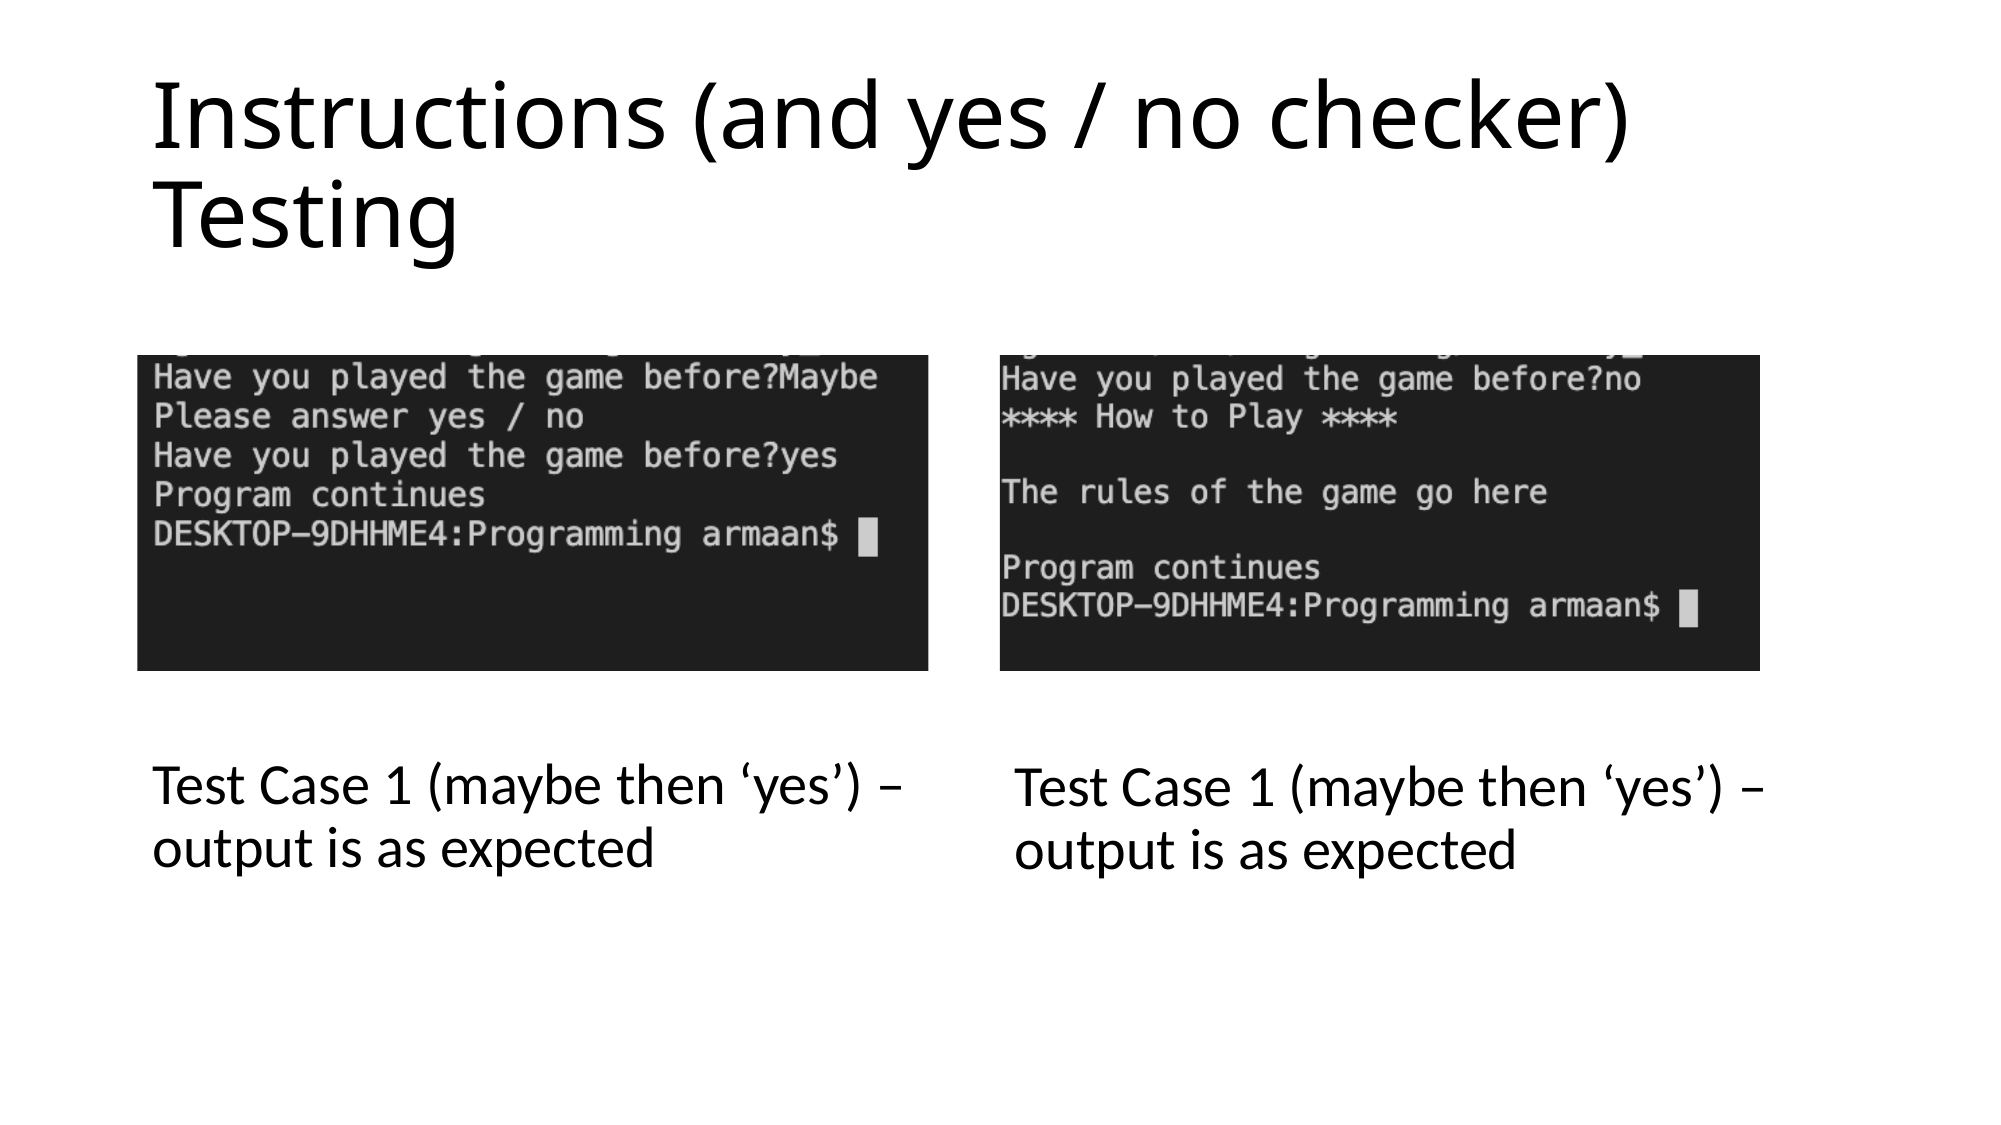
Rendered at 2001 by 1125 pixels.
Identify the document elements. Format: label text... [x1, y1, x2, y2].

picture [999, 355, 1760, 671]
text_box Test Case 1 (maybe then ‘yes’) – output is as expected [999, 748, 1863, 985]
picture [137, 353, 929, 671]
title Instructions (and yes / no checker) Testing [137, 59, 1863, 278]
list Test Case 1 (maybe then ‘yes’) – output is as expected [137, 746, 1000, 983]
